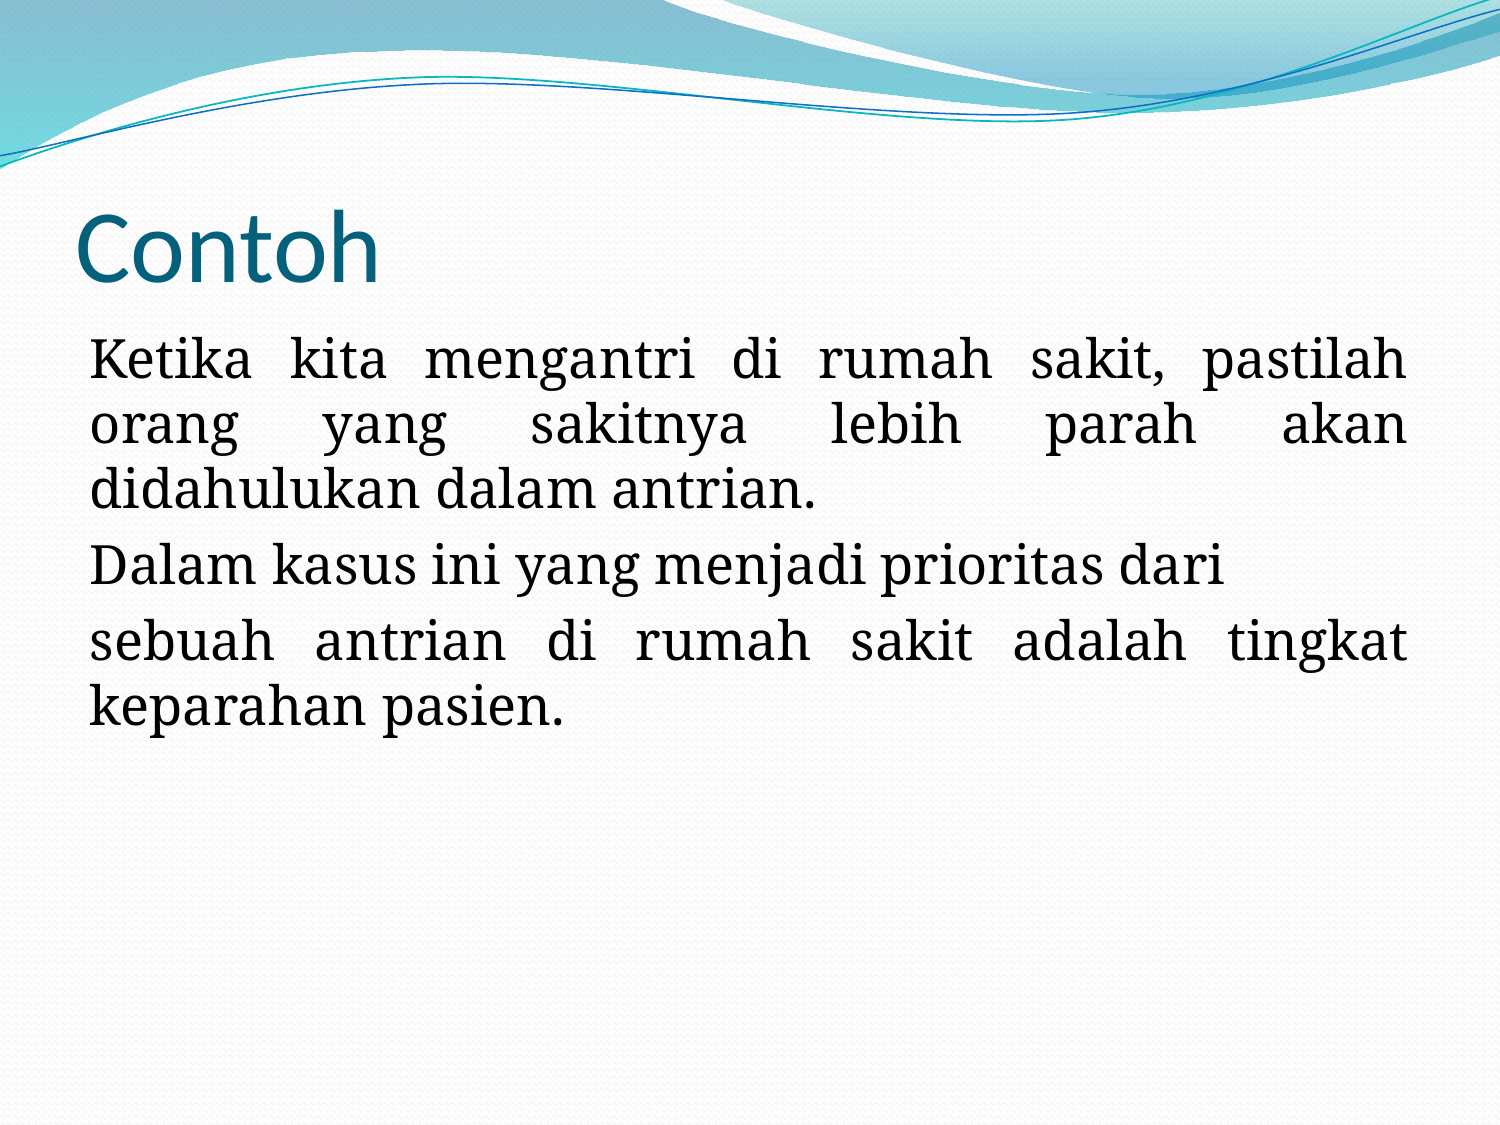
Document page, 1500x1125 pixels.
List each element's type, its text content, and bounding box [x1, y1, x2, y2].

list Ketika kita mengantri di rumah sakit, pastilah orang yang sakitnya lebih parah akan didahulukan dalam antrian. Dalam kasus ini yang menjadi prioritas dari sebuah antrian di rumah sakit adalah tingkat keparahan pasien. [75, 317, 1425, 1038]
title Contoh [75, 115, 1425, 303]
